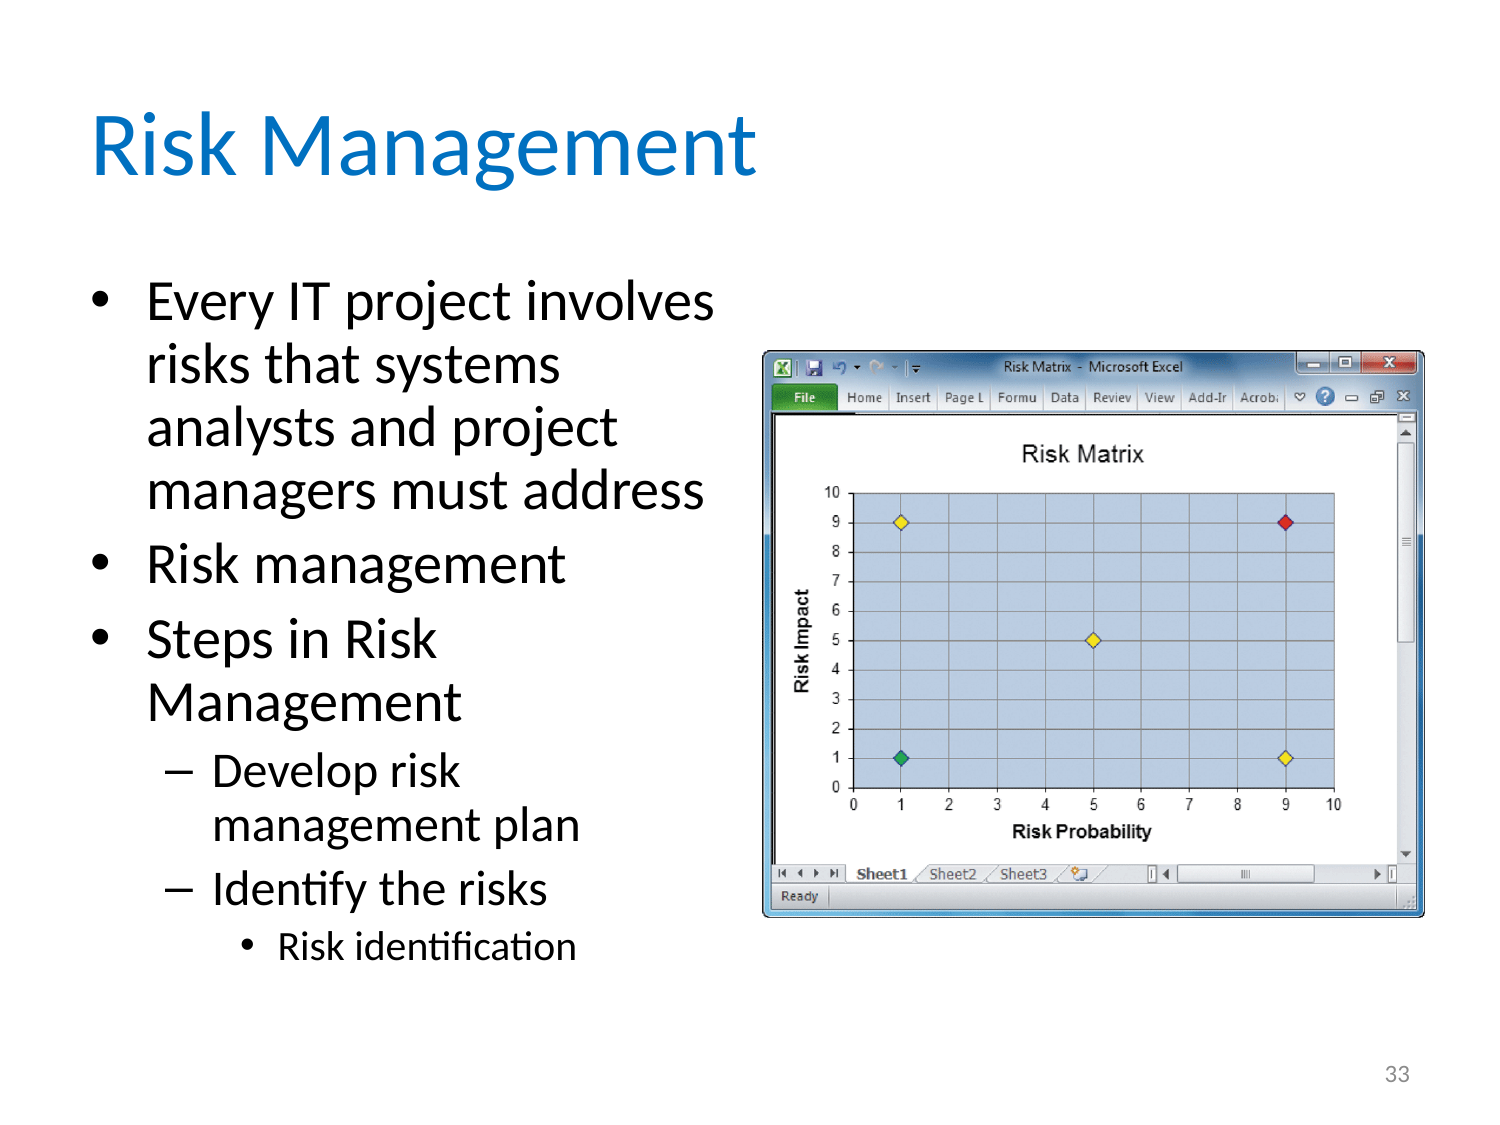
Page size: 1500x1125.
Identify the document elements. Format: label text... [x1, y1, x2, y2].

title Risk Management [74, 44, 1426, 233]
slide_number 33 [1074, 1042, 1425, 1103]
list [762, 349, 1426, 918]
list Every IT project involves risks that systems analysts and project managers must address Risk management Steps in Risk Management Develop risk management plan Identify the risks Risk identification [74, 262, 738, 1006]
